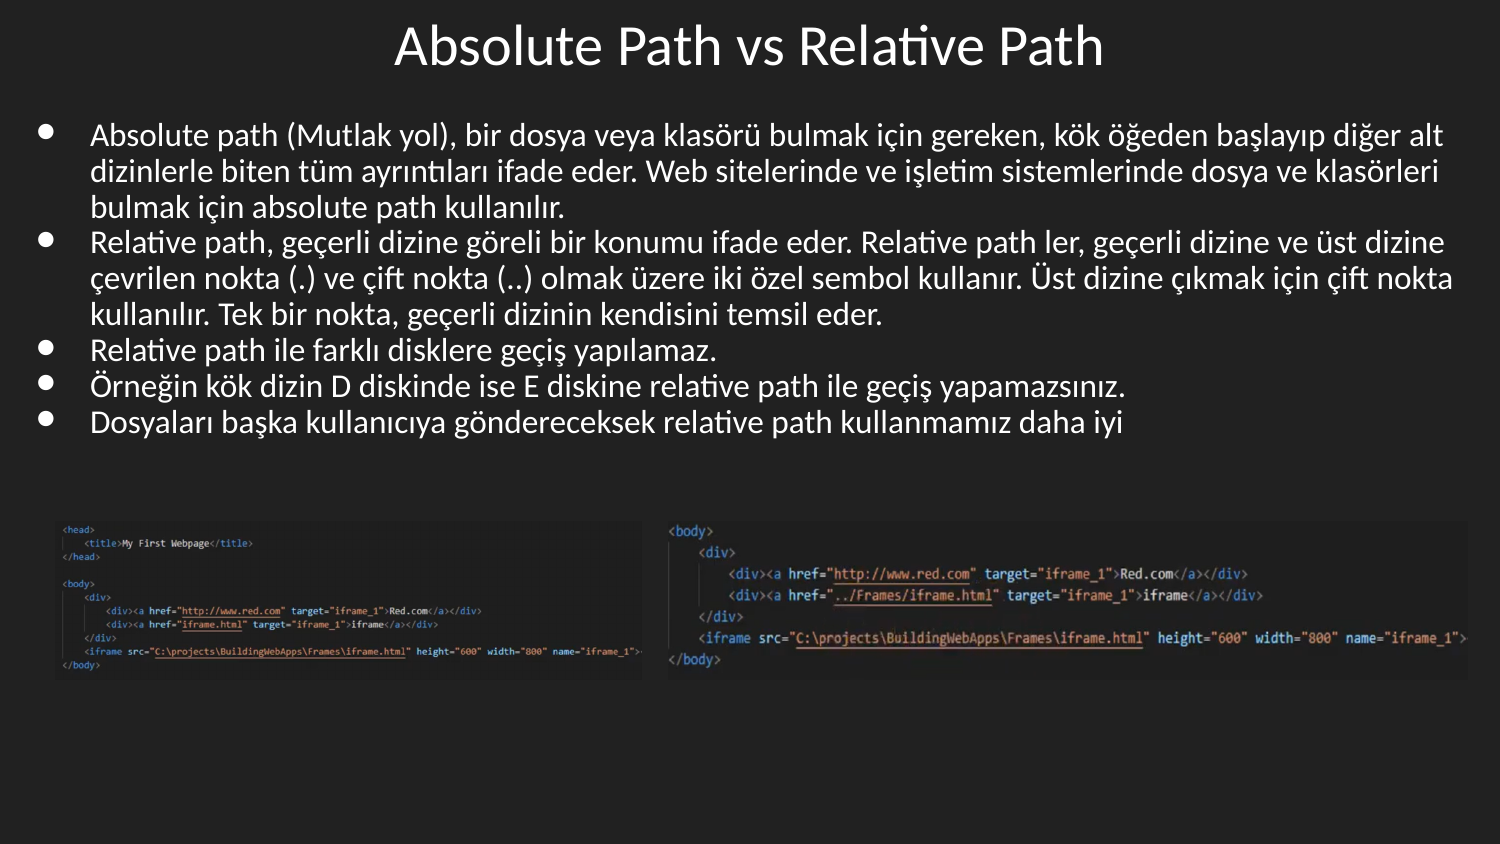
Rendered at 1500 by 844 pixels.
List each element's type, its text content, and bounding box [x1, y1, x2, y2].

title Absolute Path vs Relative Path [0, 0, 1500, 94]
picture [667, 521, 1468, 681]
picture [55, 521, 642, 681]
list Absolute path (Mutlak yol), bir dosya veya klasörü bulmak için gereken, kök öğeden başlayıp diğer alt dizinlerle biten tüm ayrıntıları ifade eder. Web sitelerinde ve işletim sistemlerinde dosya ve klasörleri bulmak için absolute path kullanılır. Relative path, geçerli dizine göreli bir konumu ifade eder. Relative path ler, geçerli dizine ve üst dizine çevrilen nokta (.) ve çift nokta (..) olmak üzere iki özel sembol kullanır. Üst dizine çıkmak için çift nokta kullanılır. Tek bir nokta, geçerli dizinin kendisini temsil eder. Relative path ile farklı disklere geçiş yapılamaz. Örneğin kök dizin D diskinde ise E diskine relative path ile geçiş yapamazsınız. Dosyaları başka kullanıcıya göndereceksek relative path kullanmamız daha iyi [0, 102, 1500, 844]
